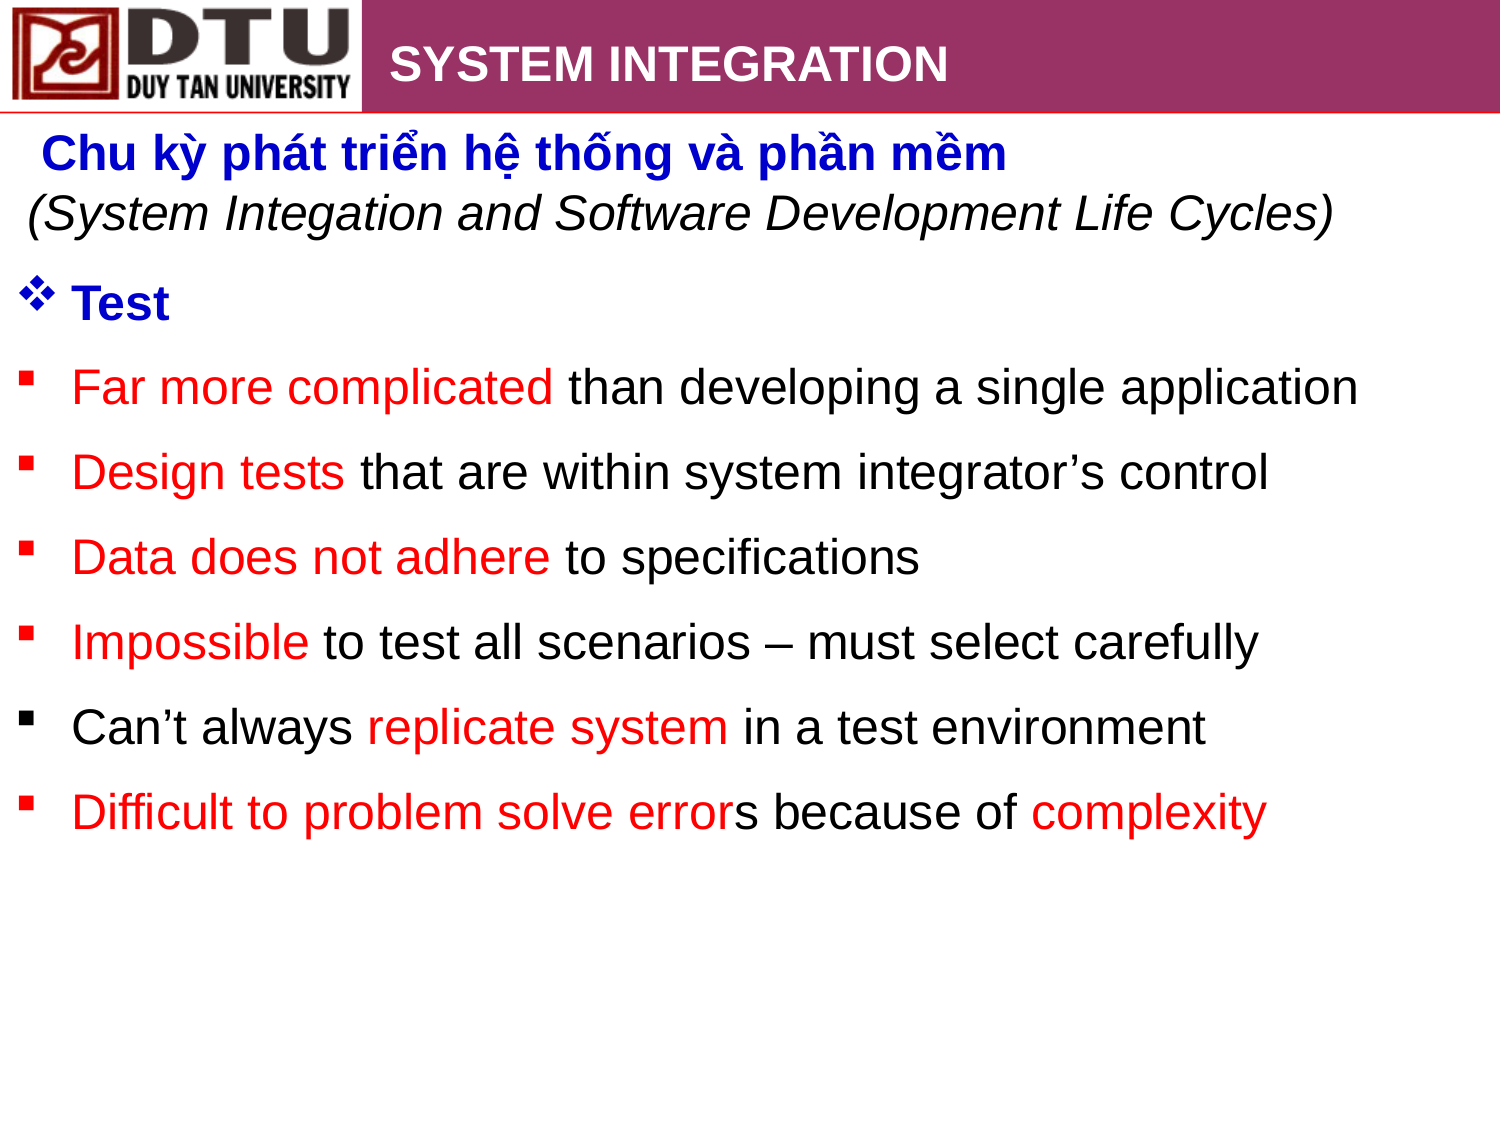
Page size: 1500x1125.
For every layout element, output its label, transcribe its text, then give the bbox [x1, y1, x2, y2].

text_box Chu kỳ phát triển hệ thống và phần mềm (System Integation and Software Development Life Cycles) [12, 122, 1488, 248]
text_box Test Far more complicated than developing a single application Design tests that are within system integrator’s control Data does not adhere to specifications Impossible to test all scenarios – must select carefully Can’t always replicate system in a test environment Difficult to problem solve errors because of complexity [0, 262, 1500, 933]
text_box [0, 0, 1500, 113]
